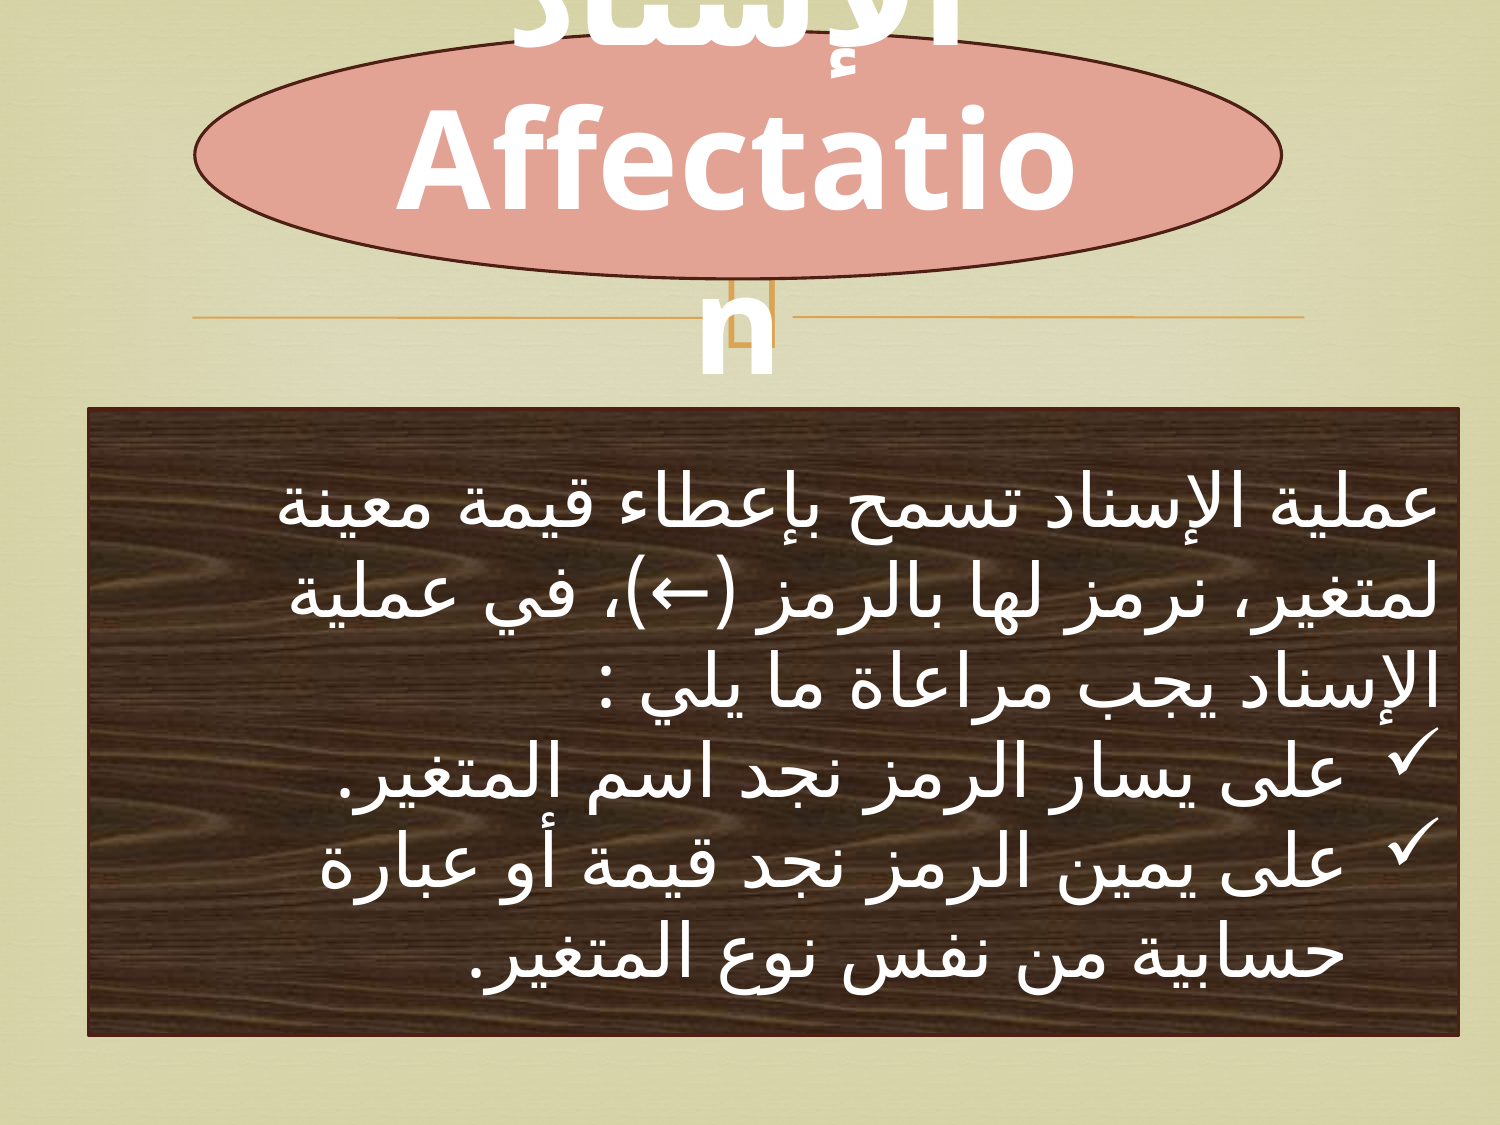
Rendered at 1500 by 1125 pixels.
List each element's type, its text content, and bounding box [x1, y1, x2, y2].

text_box عملية الإسناد تسمح بإعطاء قيمة معينة لمتغير، نرمز لها بالرمز (←)، في عملية الإسناد يجب مراعاة ما يلي : على يسار الرمز نجد اسم المتغير. على يمين الرمز نجد قيمة أو عبارة حسابية من نفس نوع المتغير. [87, 407, 1460, 1037]
text_box الإسناد Affectation [193, 29, 1284, 281]
